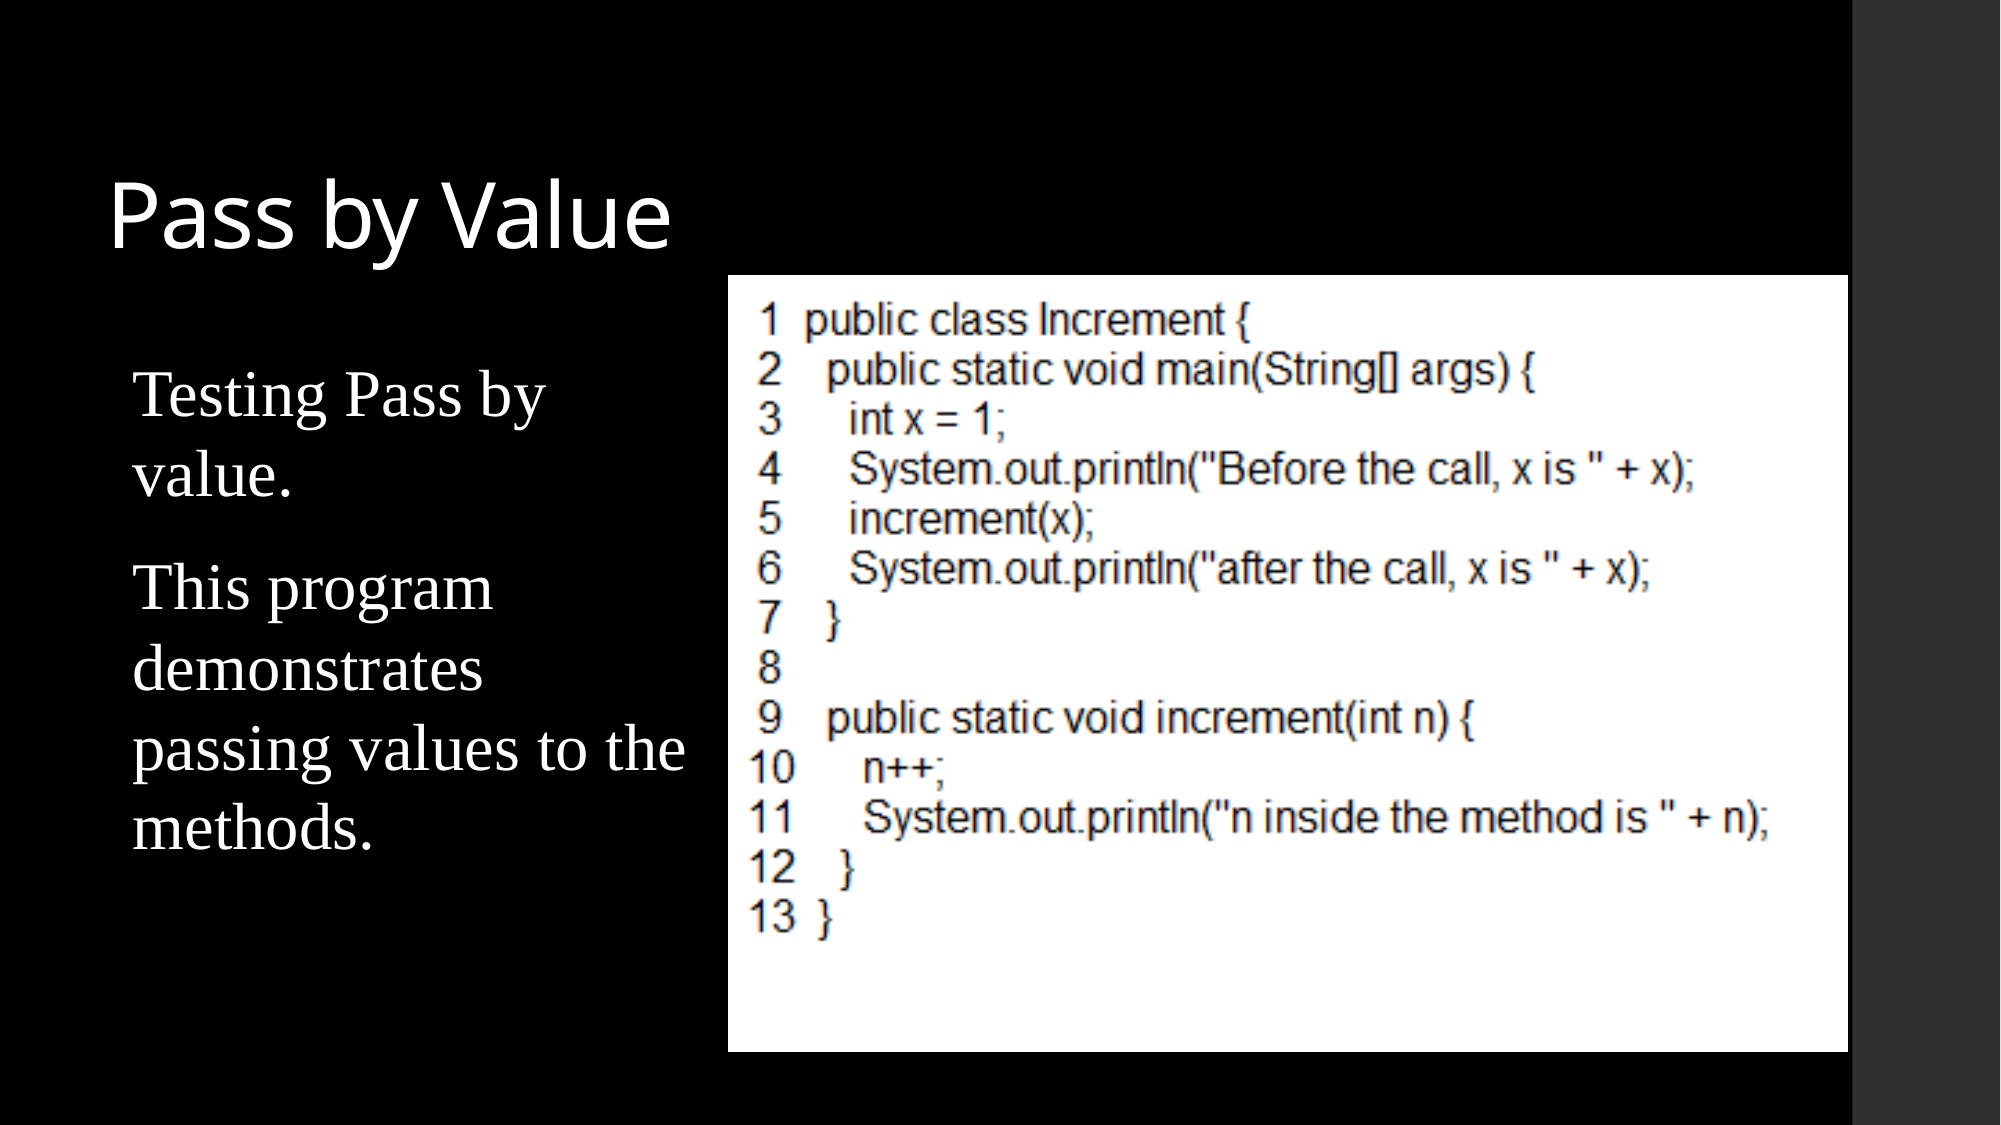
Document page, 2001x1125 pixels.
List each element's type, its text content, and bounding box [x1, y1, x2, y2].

text_box Testing Pass by value. This program demonstrates passing values to the methods. [117, 342, 715, 871]
title Pass by Value [91, 41, 1367, 276]
picture [728, 275, 1848, 1052]
